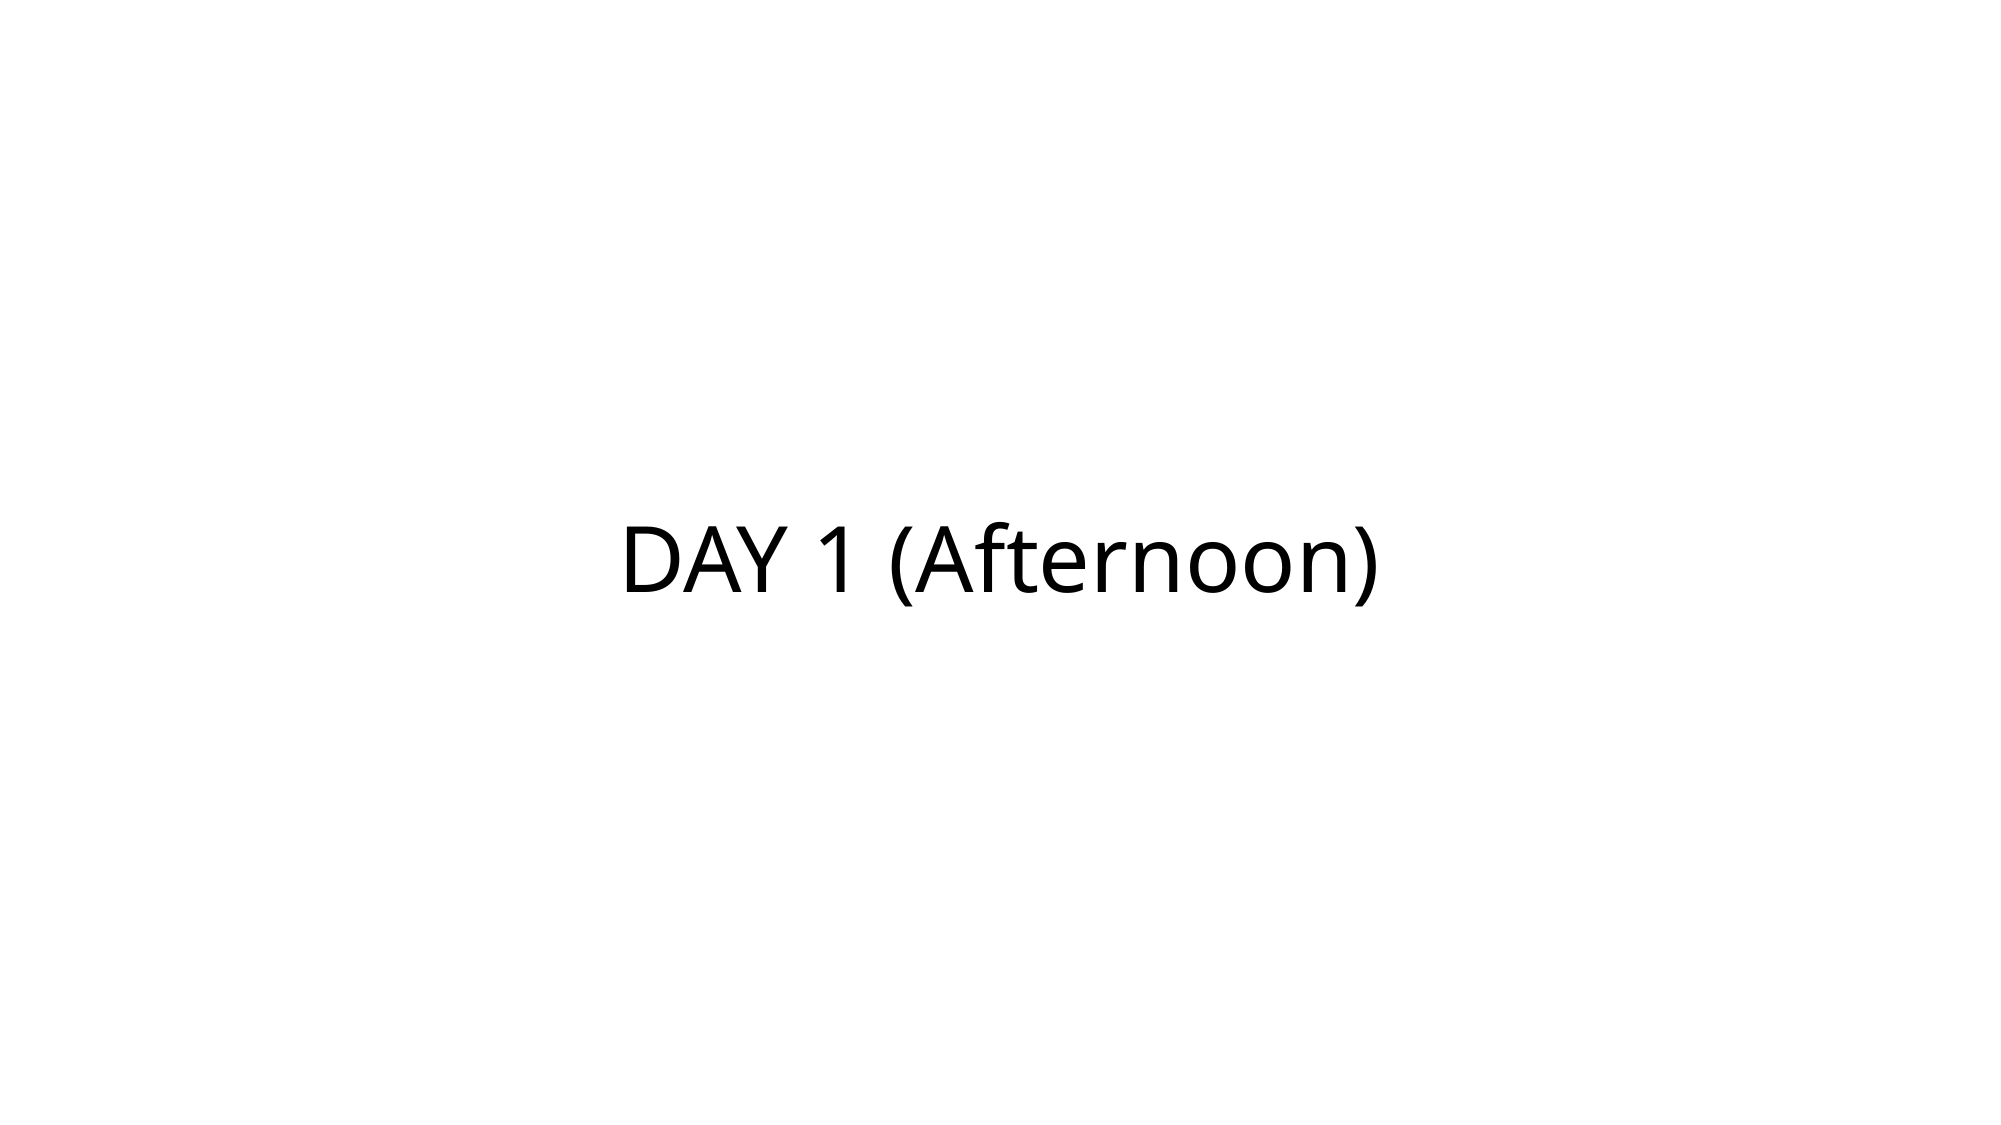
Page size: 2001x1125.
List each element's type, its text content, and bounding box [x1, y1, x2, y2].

title DAY 1 (Afternoon) [137, 453, 1863, 672]
